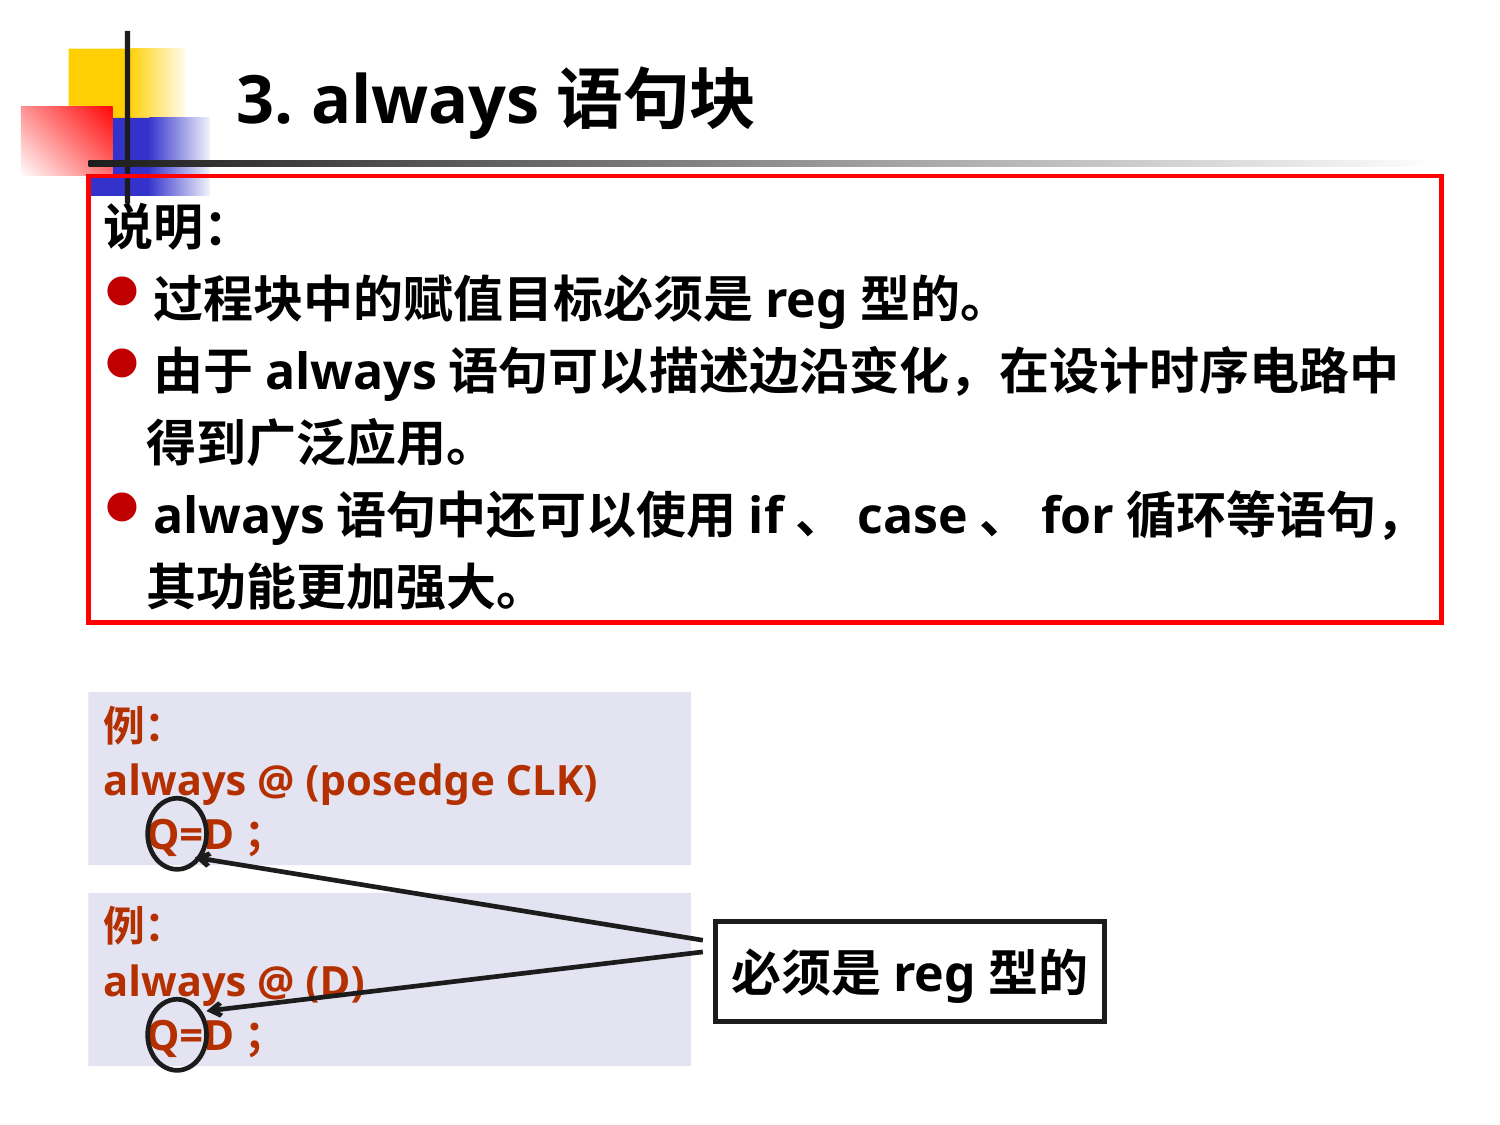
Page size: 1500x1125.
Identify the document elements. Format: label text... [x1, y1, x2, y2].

text_box 说明： 过程块中的赋值目标必须是reg型的。 由于always语句可以描述边沿变化，在设计时序电路中得到广泛应用。 always语句中还可以使用if、case、for循环等语句，其功能更加强大。 [88, 176, 1442, 623]
text_box 例： always @ (D) Q=D； [88, 892, 691, 1067]
text_box 必须是reg型的 [715, 921, 1105, 1022]
text_box [147, 798, 207, 870]
text_box [206, 951, 703, 1017]
text_box 例： always @ (posedge CLK) Q=D； [88, 692, 691, 866]
text_box 必须是reg型的 [194, 852, 703, 941]
text_box [147, 999, 207, 1071]
title 3. always语句块 [221, 31, 1500, 145]
